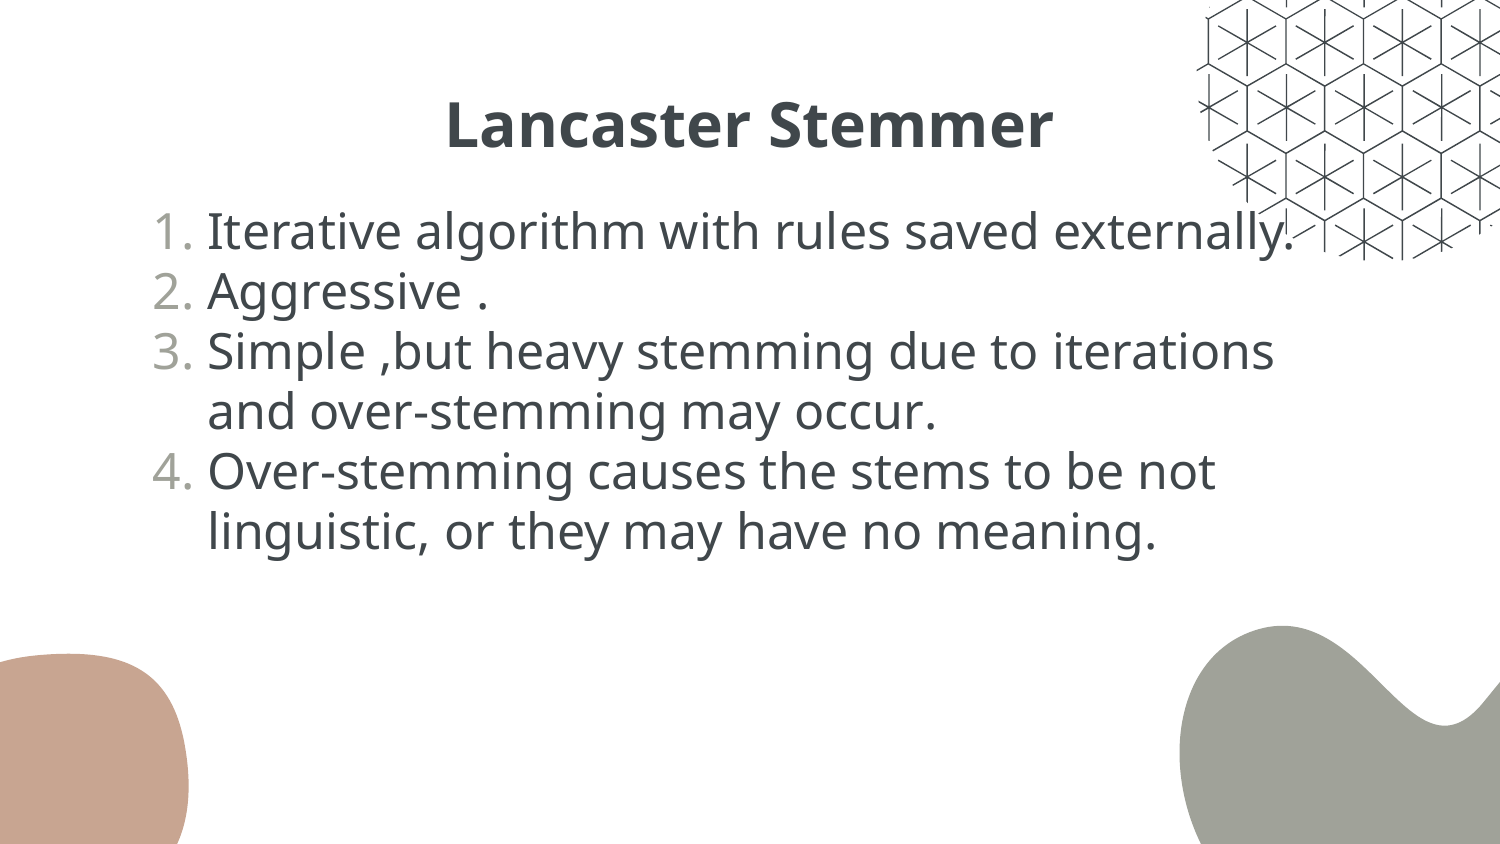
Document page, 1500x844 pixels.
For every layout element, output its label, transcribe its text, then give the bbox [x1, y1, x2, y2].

subtitle Iterative algorithm with rules saved externally. Aggressive . Simple ,but heavy stemming due to iterations and over-stemming may occur. Over-stemming causes the stems to be not linguistic, or they may have no meaning. [116, 184, 1383, 749]
title Lancaster Stemmer [116, 85, 1383, 175]
